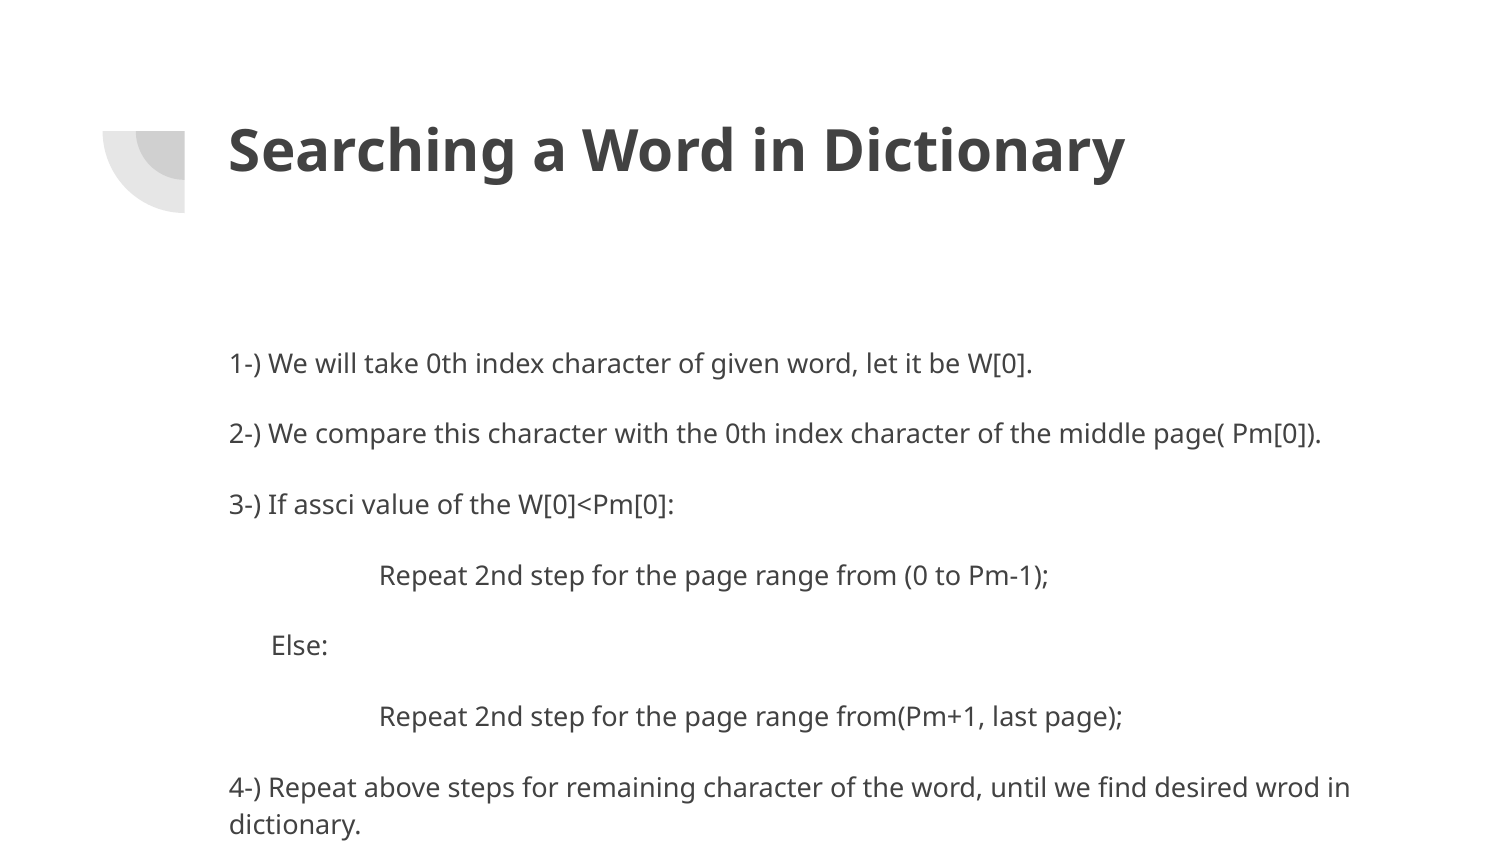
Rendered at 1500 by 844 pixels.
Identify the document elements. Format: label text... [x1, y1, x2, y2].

list 1-) We will take 0th index character of given word, let it be W[0]. 2-) We compare this character with the 0th index character of the middle page( Pm[0]). 3-) If assci value of the W[0]<Pm[0]: Repeat 2nd step for the page range from (0 to Pm-1); Else: Repeat 2nd step for the page range from(Pm+1, last page); 4-) Repeat above steps for remaining character of the word, until we find desired wrod in dictionary. [213, 326, 1368, 744]
title Searching a Word in Dictionary [213, 98, 1368, 263]
